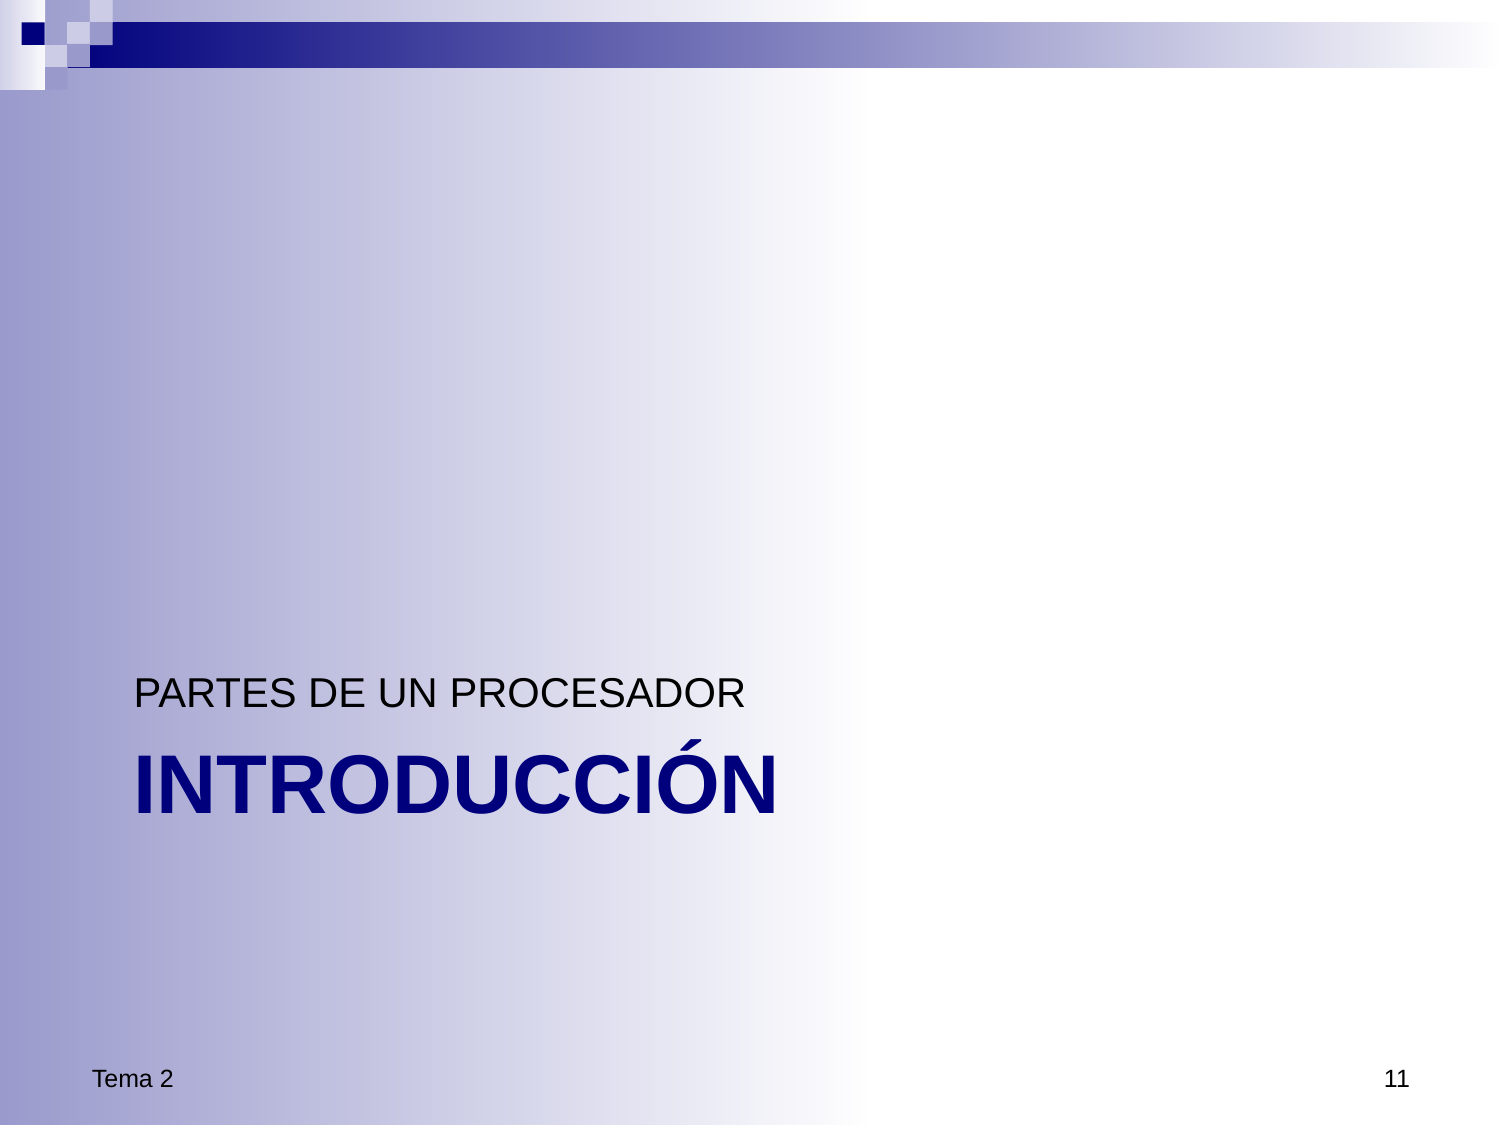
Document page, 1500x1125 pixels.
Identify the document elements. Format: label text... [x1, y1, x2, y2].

list PARTES DE UN PROCESADOR [118, 476, 1394, 724]
slide_number 11 [1074, 1024, 1426, 1101]
footer Tema 2 [76, 1024, 553, 1101]
text_box [778, 22, 783, 67]
table_cell [689, 22, 693, 67]
title INTRODUCCIÓn [118, 724, 1394, 947]
